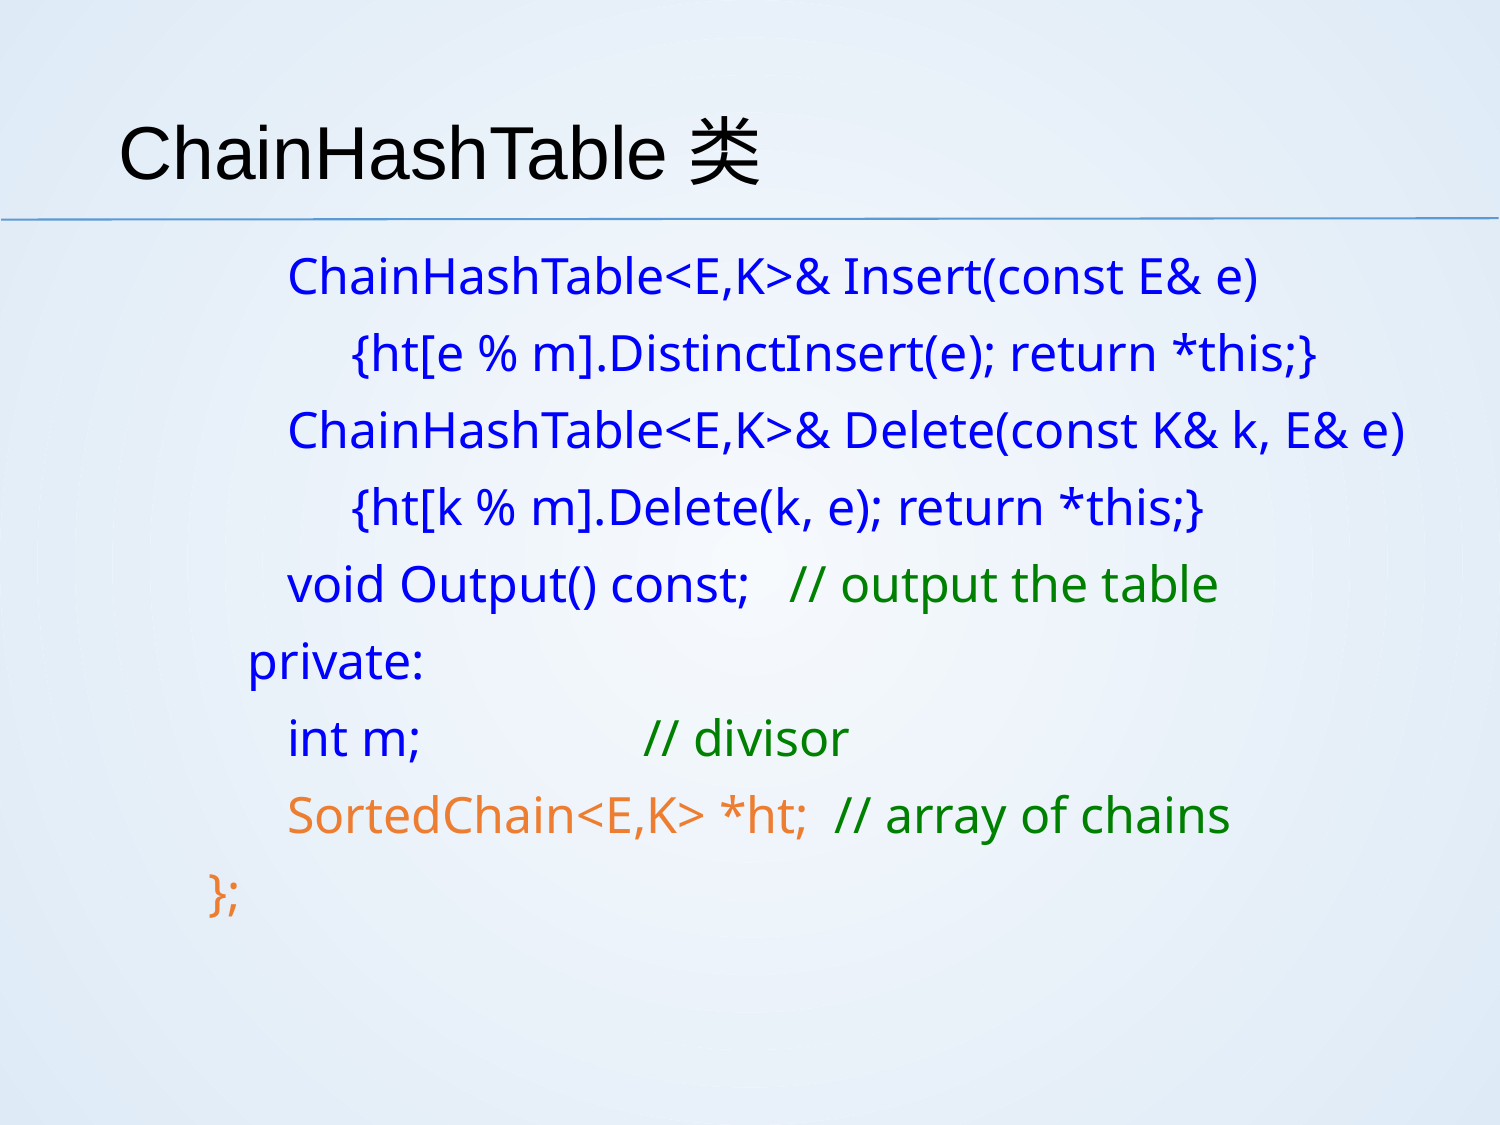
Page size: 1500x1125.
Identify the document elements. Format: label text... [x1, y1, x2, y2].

title ChainHashTable类 [103, 59, 1397, 223]
list ChainHashTable<E,K>& Insert(const E& e) {ht[e % m].DistinctInsert(e); return *this;} ChainHashTable<E,K>& Delete(const K& k, E& e) {ht[k % m].Delete(k, e); return *this;} void Output() const; // output the table private: int m; // divisor SortedChain<E,K> *ht; // array of chains }; [193, 224, 1469, 963]
